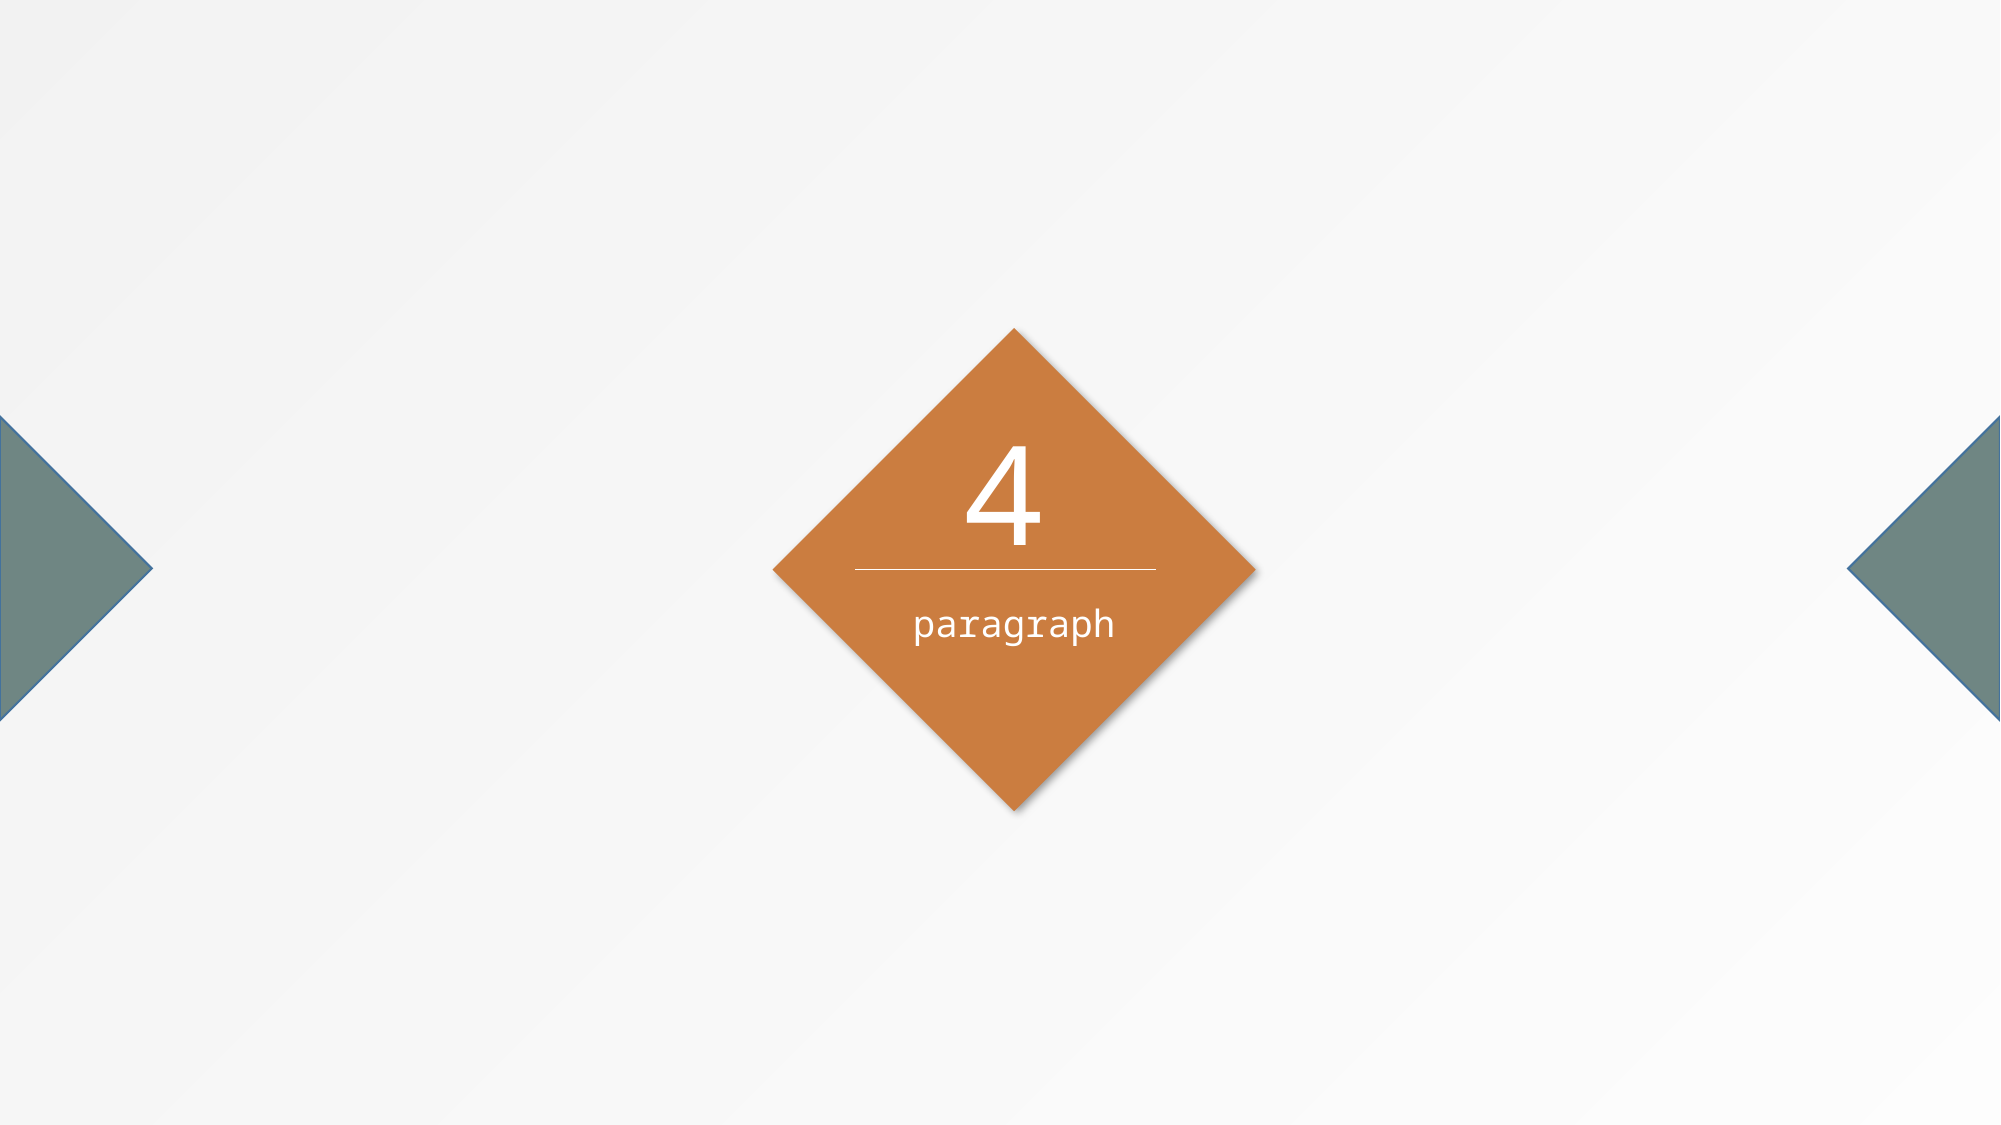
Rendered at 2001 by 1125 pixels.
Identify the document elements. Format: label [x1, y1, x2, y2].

text_box [772, 328, 1256, 812]
text_box [0, 415, 154, 722]
text_box [1846, 415, 2000, 722]
